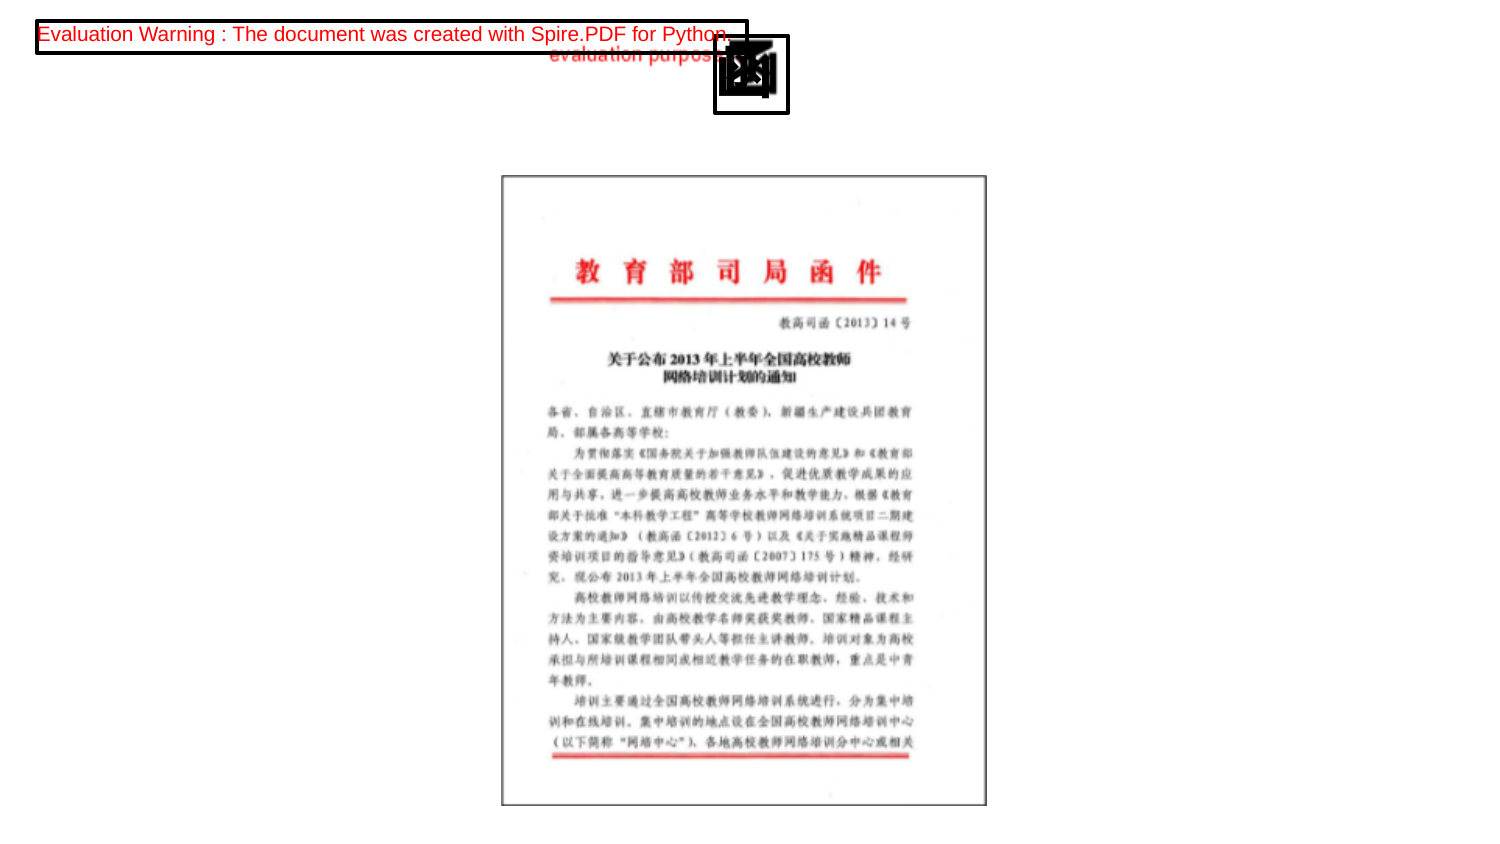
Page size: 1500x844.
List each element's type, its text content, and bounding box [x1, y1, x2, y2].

text_box Evaluation Warning : The document was created with Spire.PDF for Python. [35, 19, 749, 55]
picture [499, 174, 988, 807]
picture [542, 30, 962, 115]
